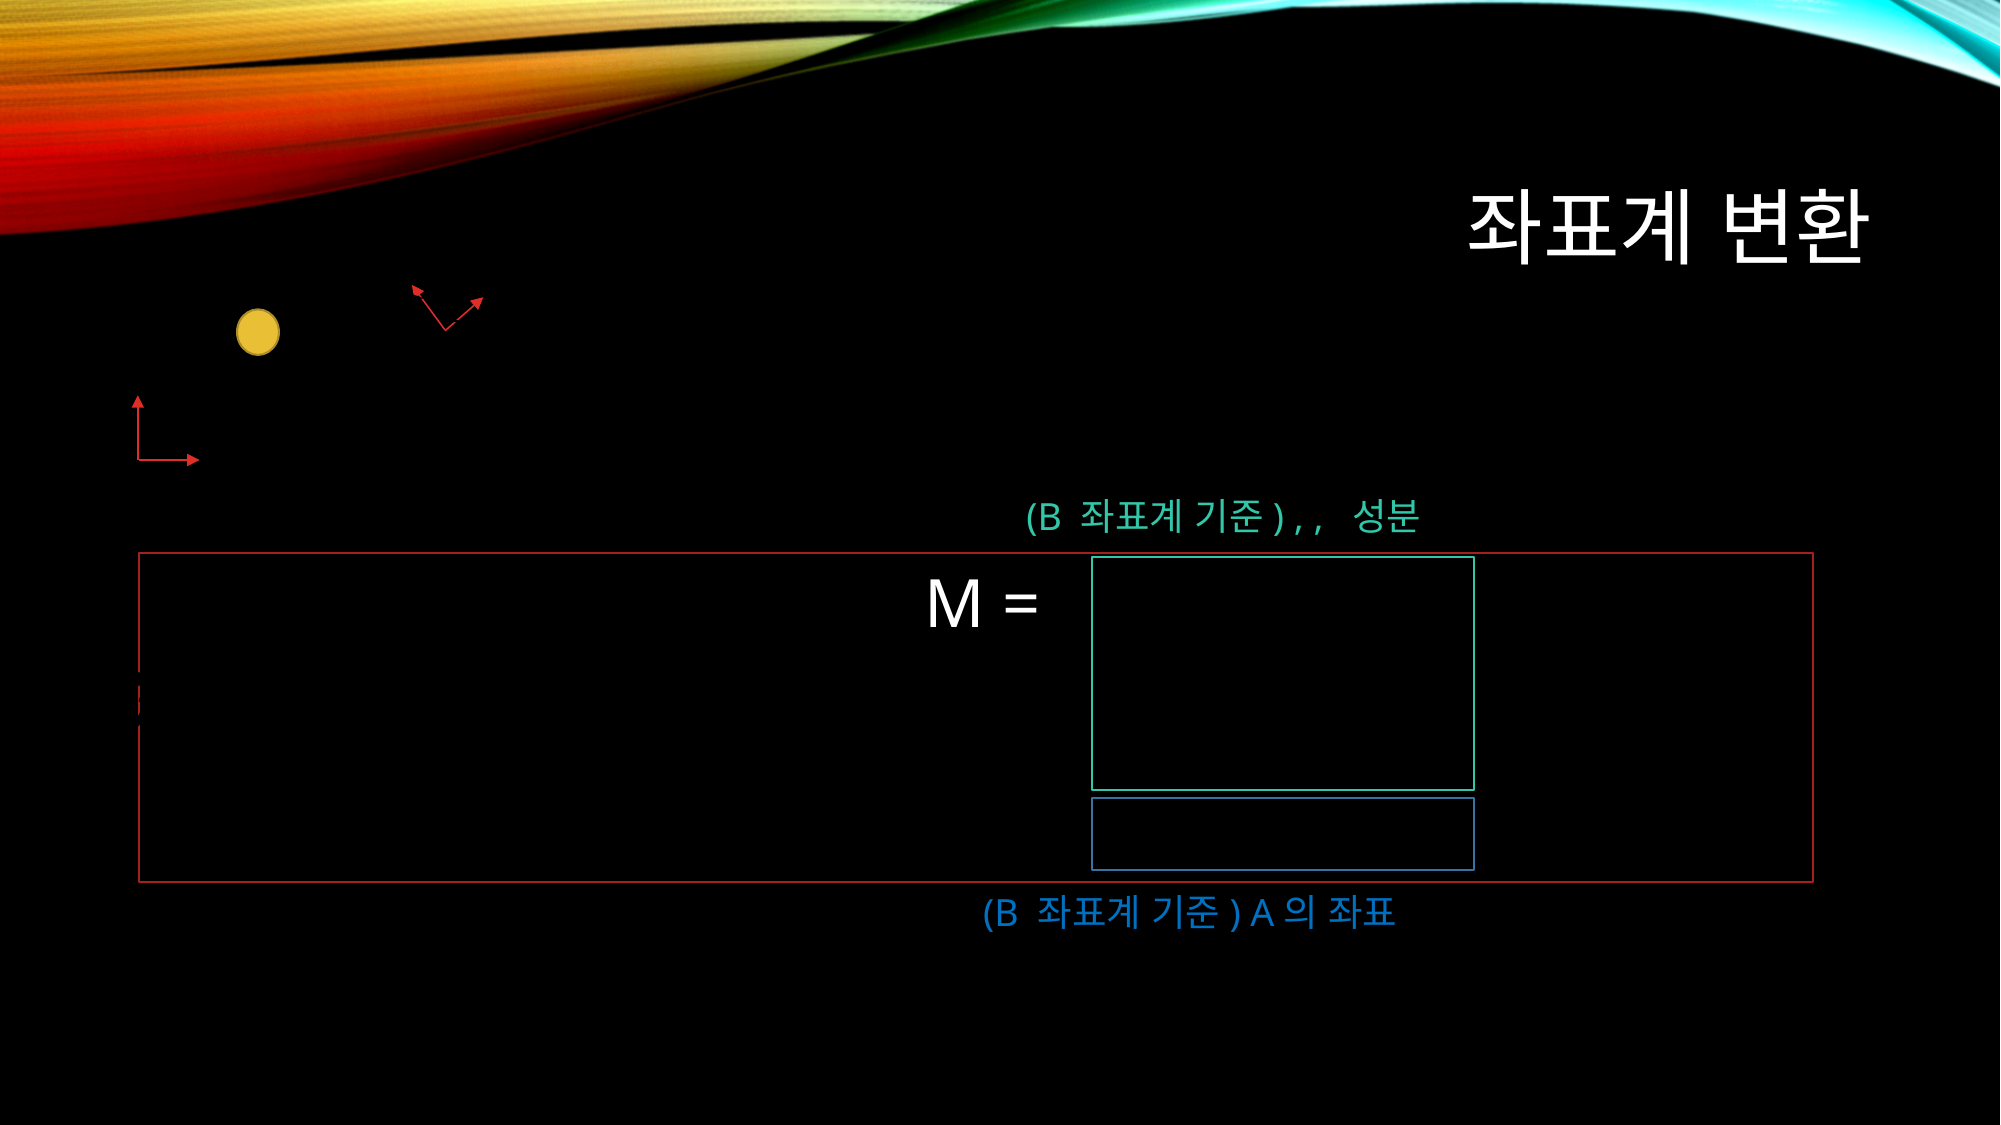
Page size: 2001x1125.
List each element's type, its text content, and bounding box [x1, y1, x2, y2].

picture [0, 0, 2000, 237]
text_box [1091, 556, 1475, 791]
text_box (B 좌표계 기준) A의 좌표 [968, 881, 1598, 942]
title 좌표계 변환 [474, 125, 1888, 338]
text_box [138, 552, 1814, 883]
text_box [1091, 797, 1475, 871]
text_box [236, 308, 280, 356]
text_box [446, 296, 484, 331]
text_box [411, 284, 446, 331]
